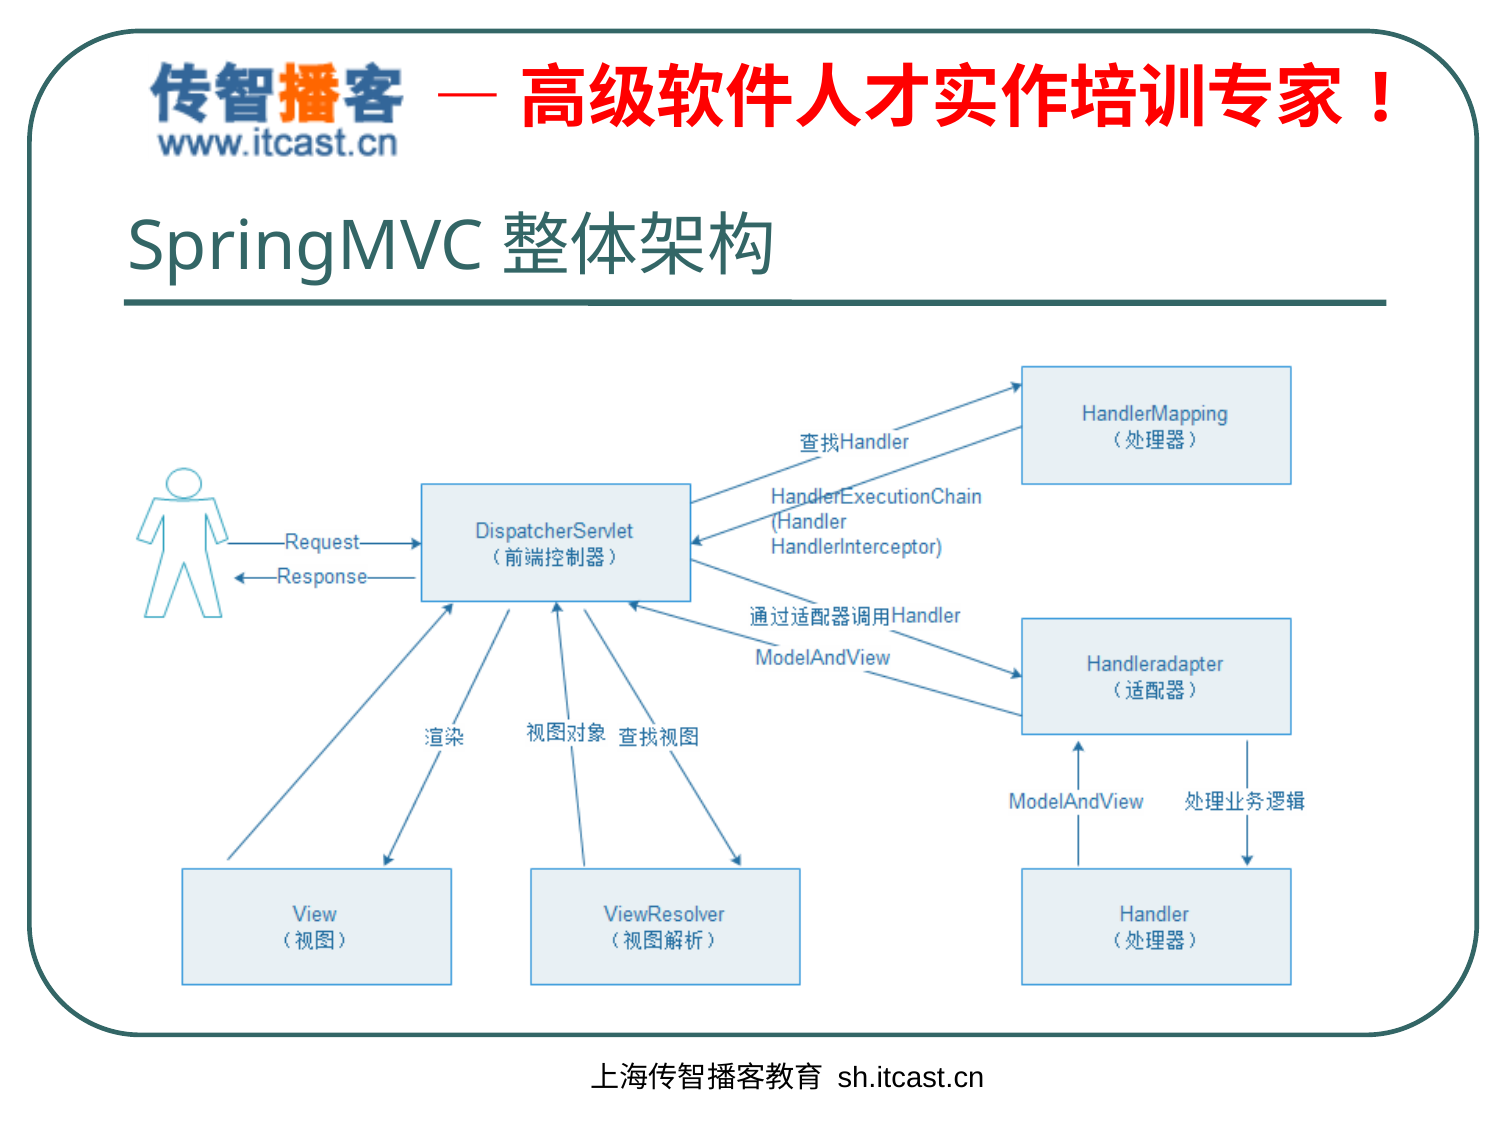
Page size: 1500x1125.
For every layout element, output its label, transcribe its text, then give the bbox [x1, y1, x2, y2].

title SpringMVC整体架构 [112, 54, 1375, 291]
footer 上海传智播客教育 sh.itcast.cn [549, 1050, 1025, 1125]
picture [112, 324, 1353, 1017]
